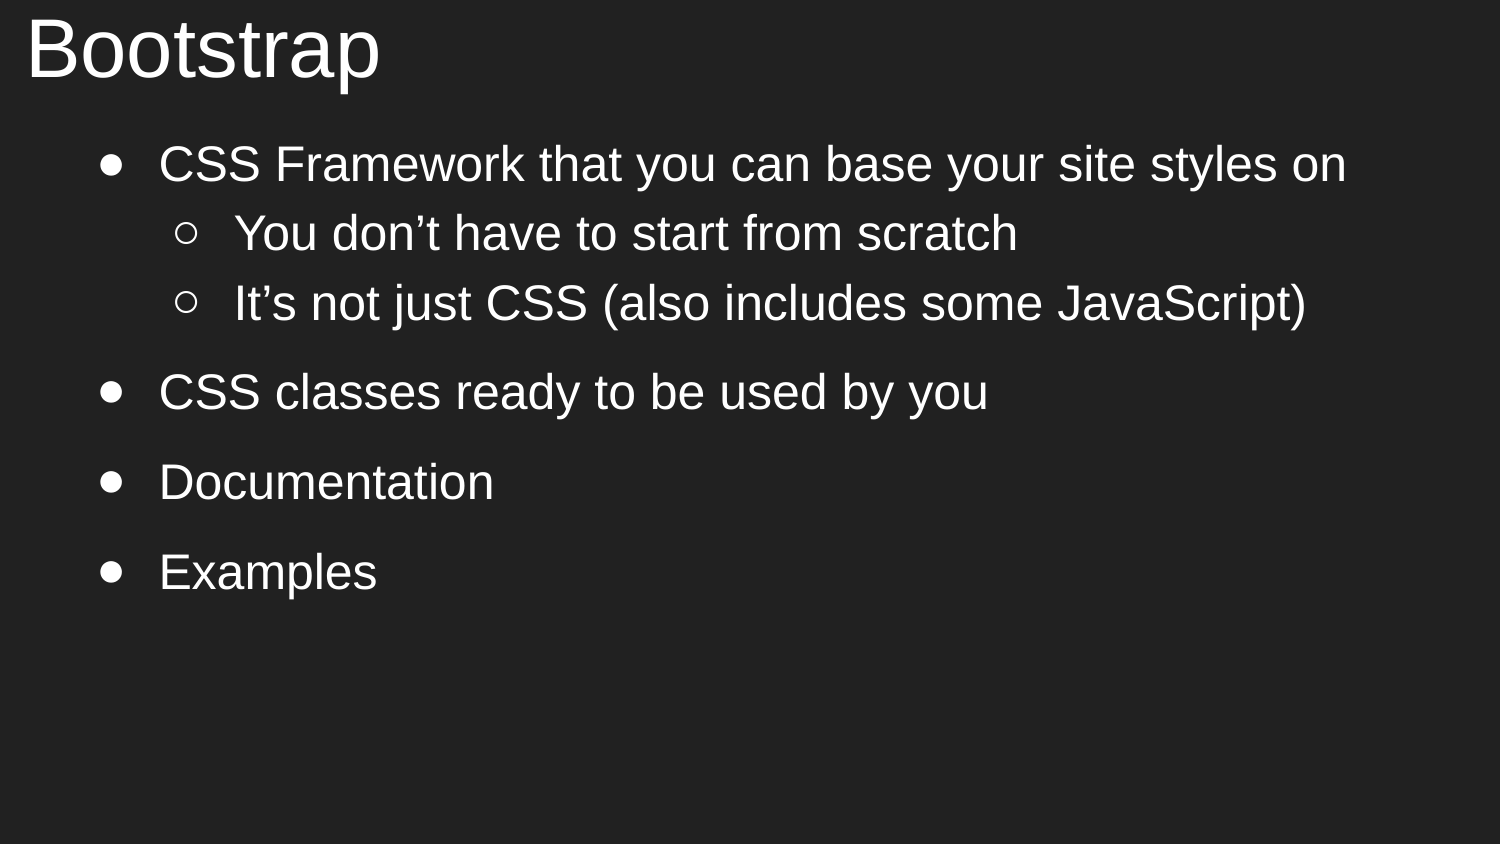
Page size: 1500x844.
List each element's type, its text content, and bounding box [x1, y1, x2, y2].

title Bootstrap [10, 0, 1449, 66]
text_box CSS Framework that you can base your site styles on You don’t have to start from scratch It’s not just CSS (also includes some JavaScript) CSS classes ready to be used by you Documentation Examples [68, 107, 1483, 822]
